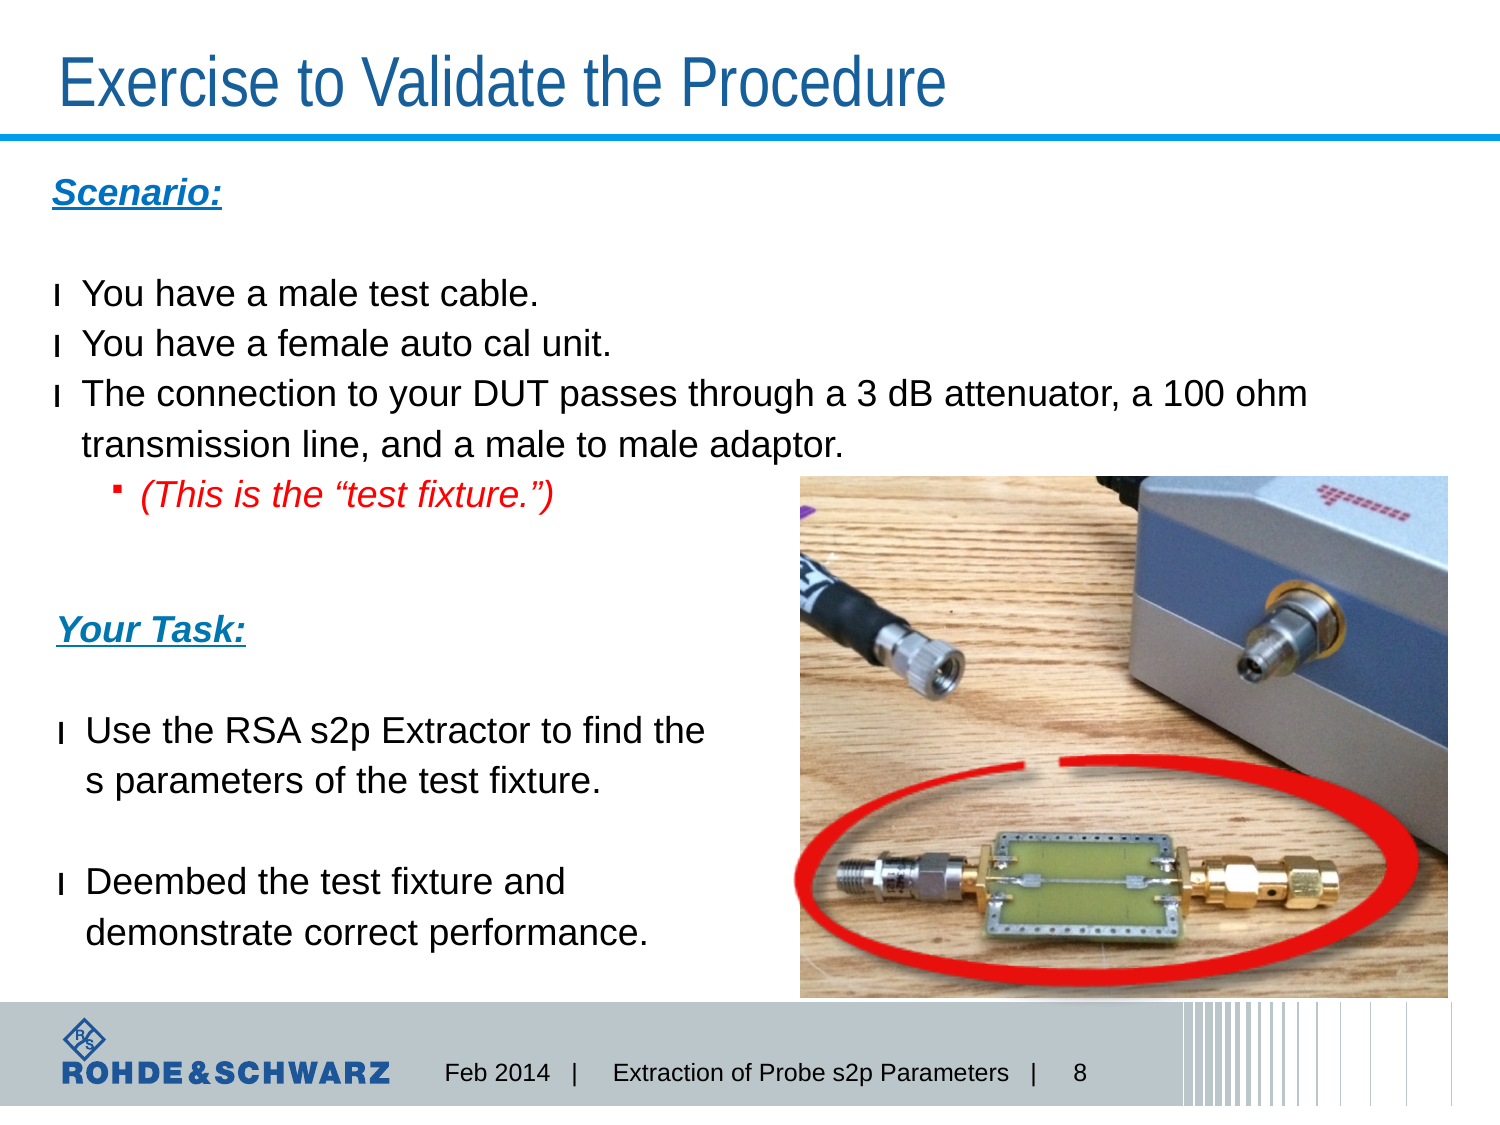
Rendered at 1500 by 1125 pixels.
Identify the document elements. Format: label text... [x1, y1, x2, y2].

picture [793, 476, 1448, 1008]
text_box Your Task: Use the RSA s2p Extractor to find the s parameters of the test fixture. Deembed the test fixture and demonstrate correct performance. [55, 599, 710, 963]
list Scenario: You have a male test cable. You have a female auto cal unit. The connection to your DUT passes through a 3 dB attenuator, a 100 ohm transmission line, and a male to male adaptor. (This is the “test fixture.”) [51, 162, 1411, 488]
title Exercise to Validate the Procedure [59, 35, 1418, 125]
